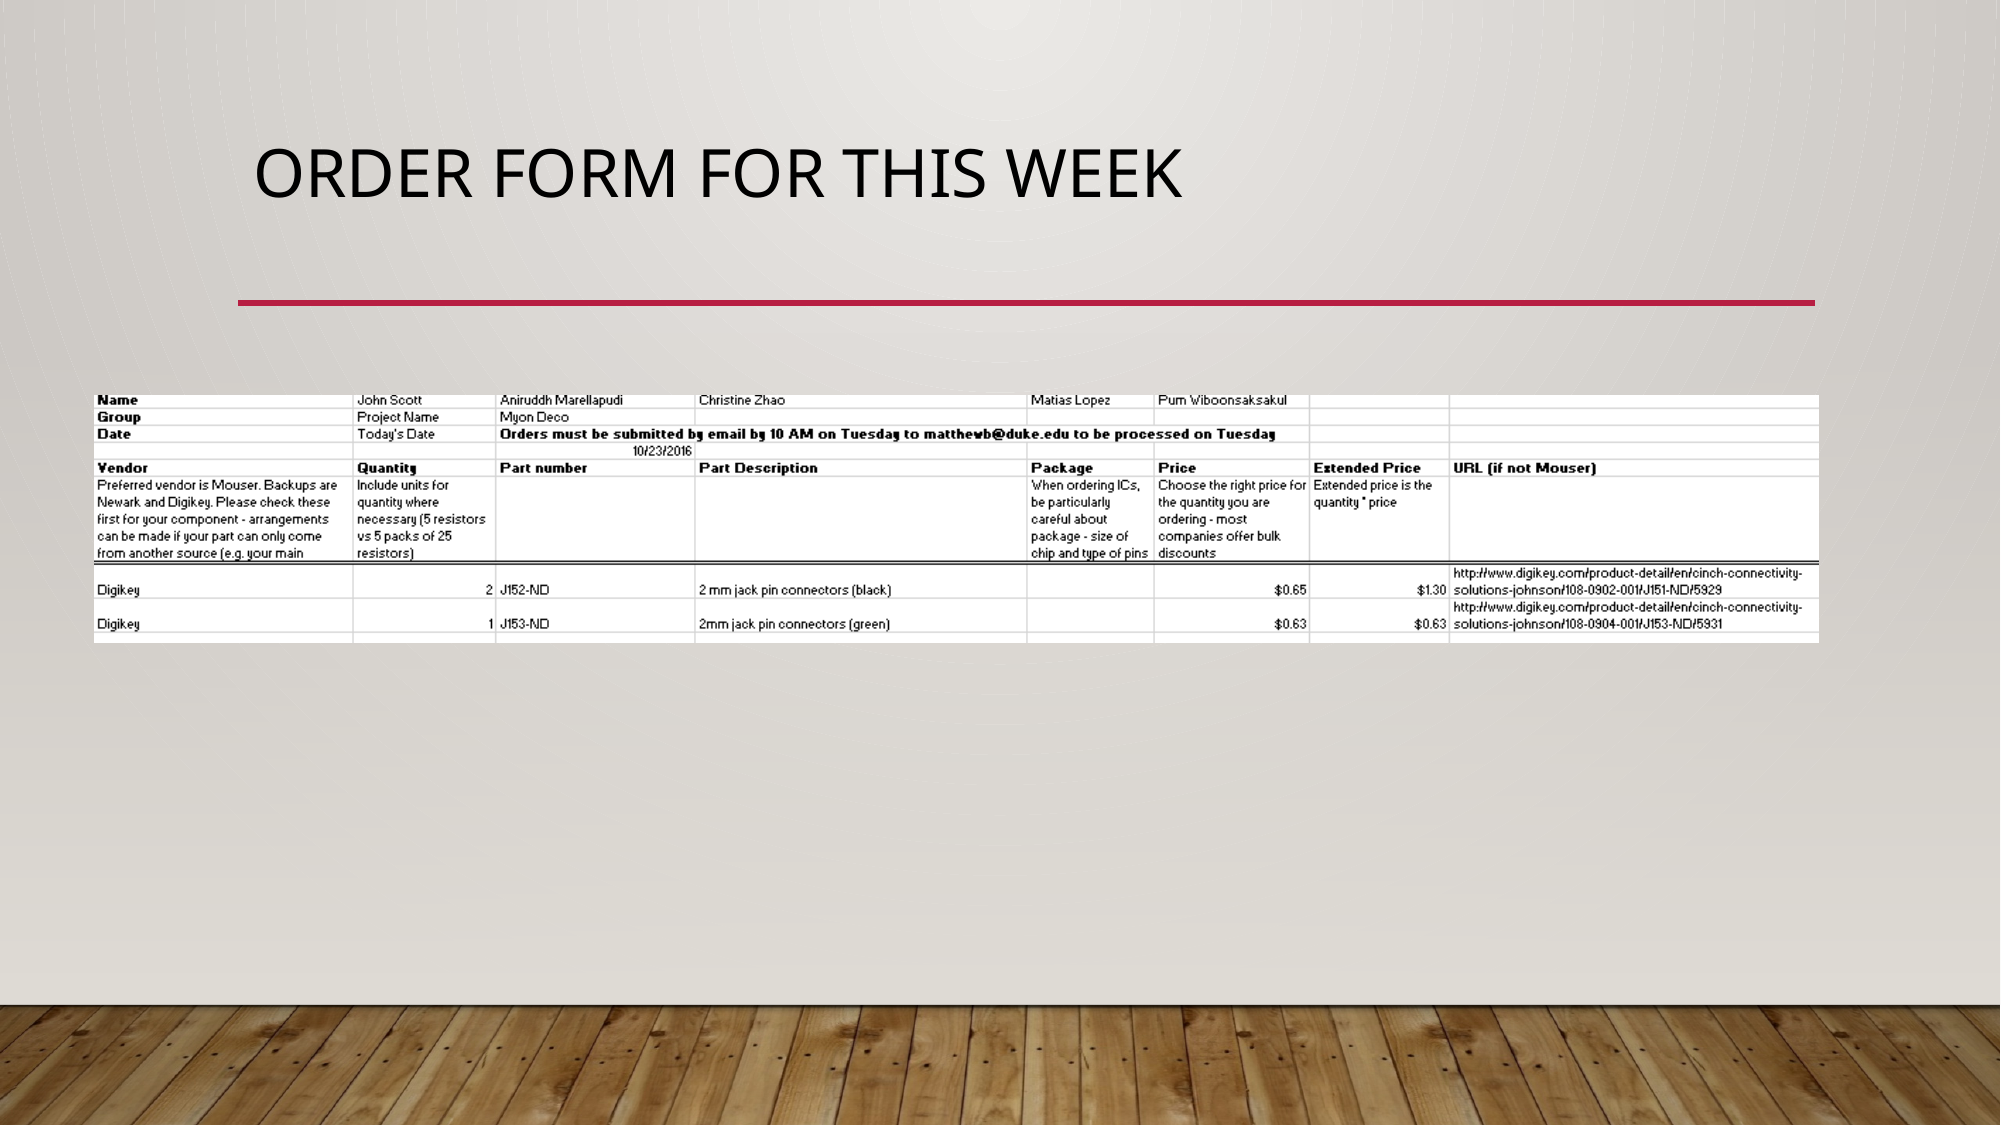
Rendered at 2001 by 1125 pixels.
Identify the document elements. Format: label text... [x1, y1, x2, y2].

picture [0, 1005, 2000, 1125]
title Order Form for This Week [238, 131, 1814, 305]
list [93, 395, 1820, 644]
